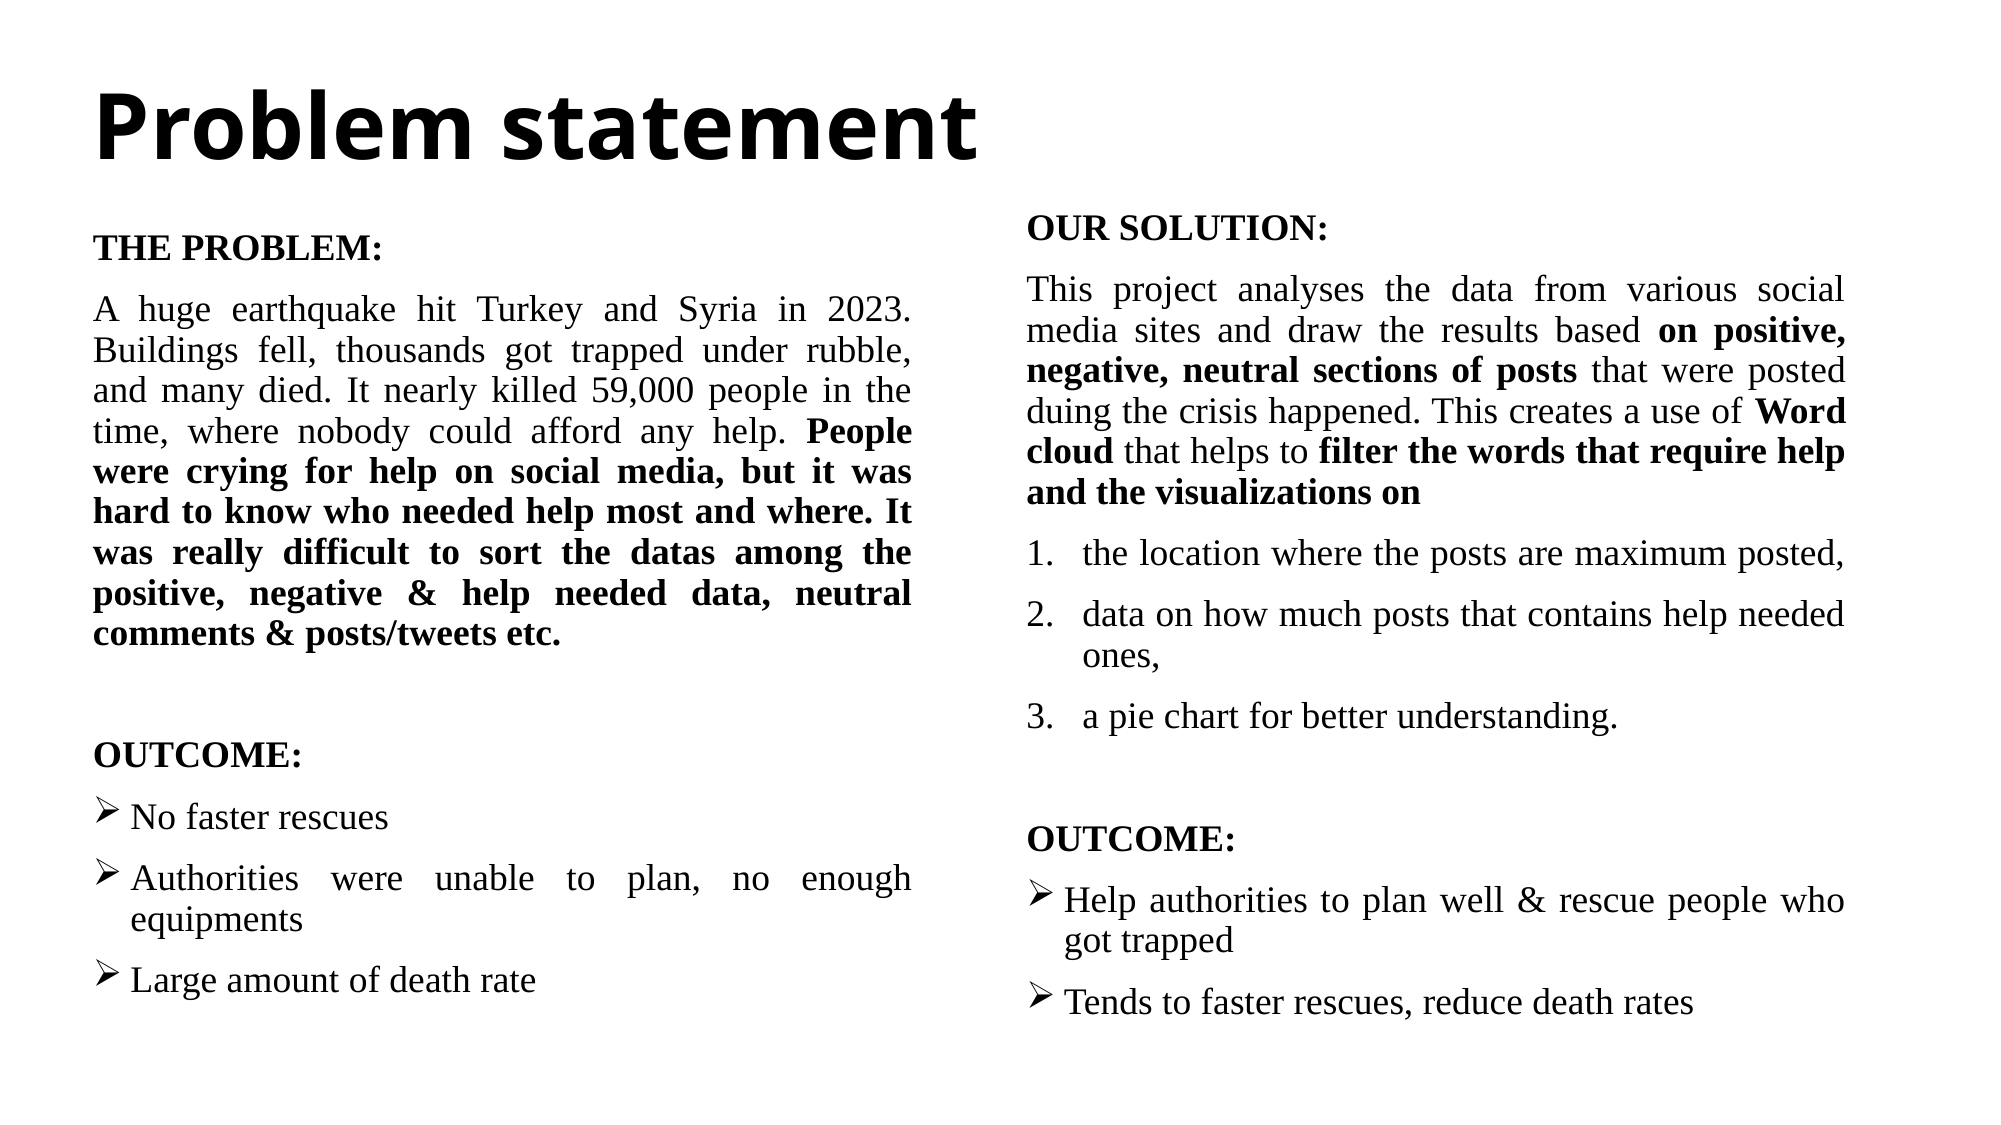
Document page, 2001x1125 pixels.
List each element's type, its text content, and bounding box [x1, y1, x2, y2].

list THE PROBLEM: A huge earthquake hit Turkey and Syria in 2023. Buildings fell, thousands got trapped under rubble, and many died. It nearly killed 59,000 people in the time, where nobody could afford any help. People were crying for help on social media, but it was hard to know who needed help most and where. It was really difficult to sort the datas among the positive, negative & help needed data, neutral comments & posts/tweets etc. OUTCOME: No faster rescues Authorities were unable to plan, no enough equipments Large amount of death rate [78, 220, 928, 1060]
list OUR SOLUTION: This project analyses the data from various social media sites and draw the results based on positive, negative, neutral sections of posts that were posted duing the crisis happened. This creates a use of Word cloud that helps to filter the words that require help and the visualizations on the location where the posts are maximum posted, data on how much posts that contains help needed ones, a pie chart for better understanding. OUTCOME: Help authorities to plan well & rescue people who got trapped Tends to faster rescues, reduce death rates [1011, 200, 1862, 980]
title Problem statement [78, 21, 1803, 239]
